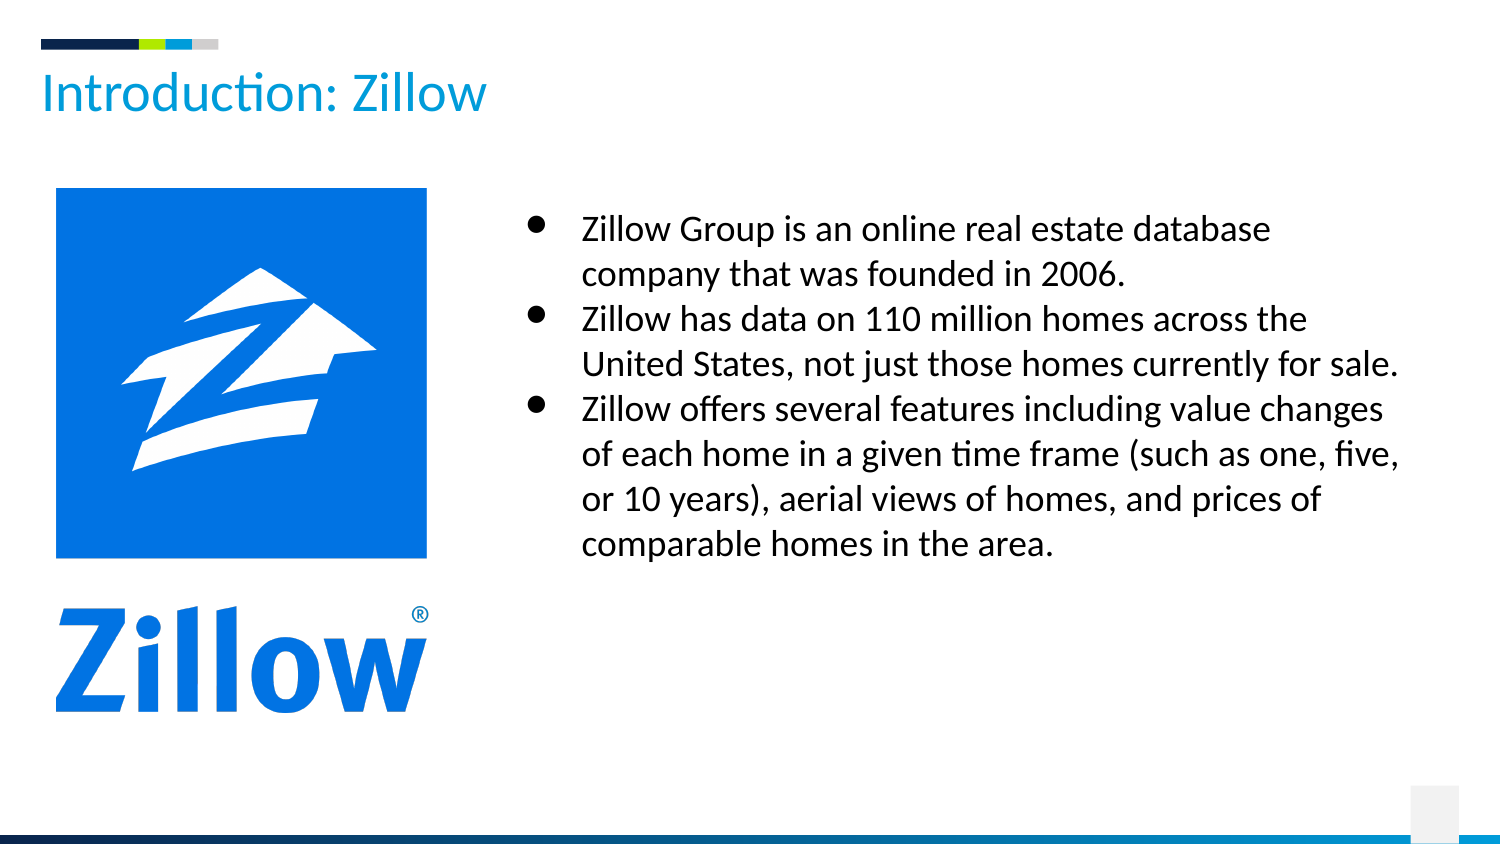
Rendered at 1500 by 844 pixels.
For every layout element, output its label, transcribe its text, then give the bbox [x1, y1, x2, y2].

text_box Zillow Group is an online real estate database company that was founded in 2006. Zillow has data on 110 million homes across the United States, not just those homes currently for sale. Zillow offers several features including value changes of each home in a given time frame (such as one, five, or 10 years), aerial views of homes, and prices of comparable homes in the area. [491, 188, 1427, 713]
title Introduction: Zillow [41, 62, 1459, 125]
picture [56, 188, 429, 713]
